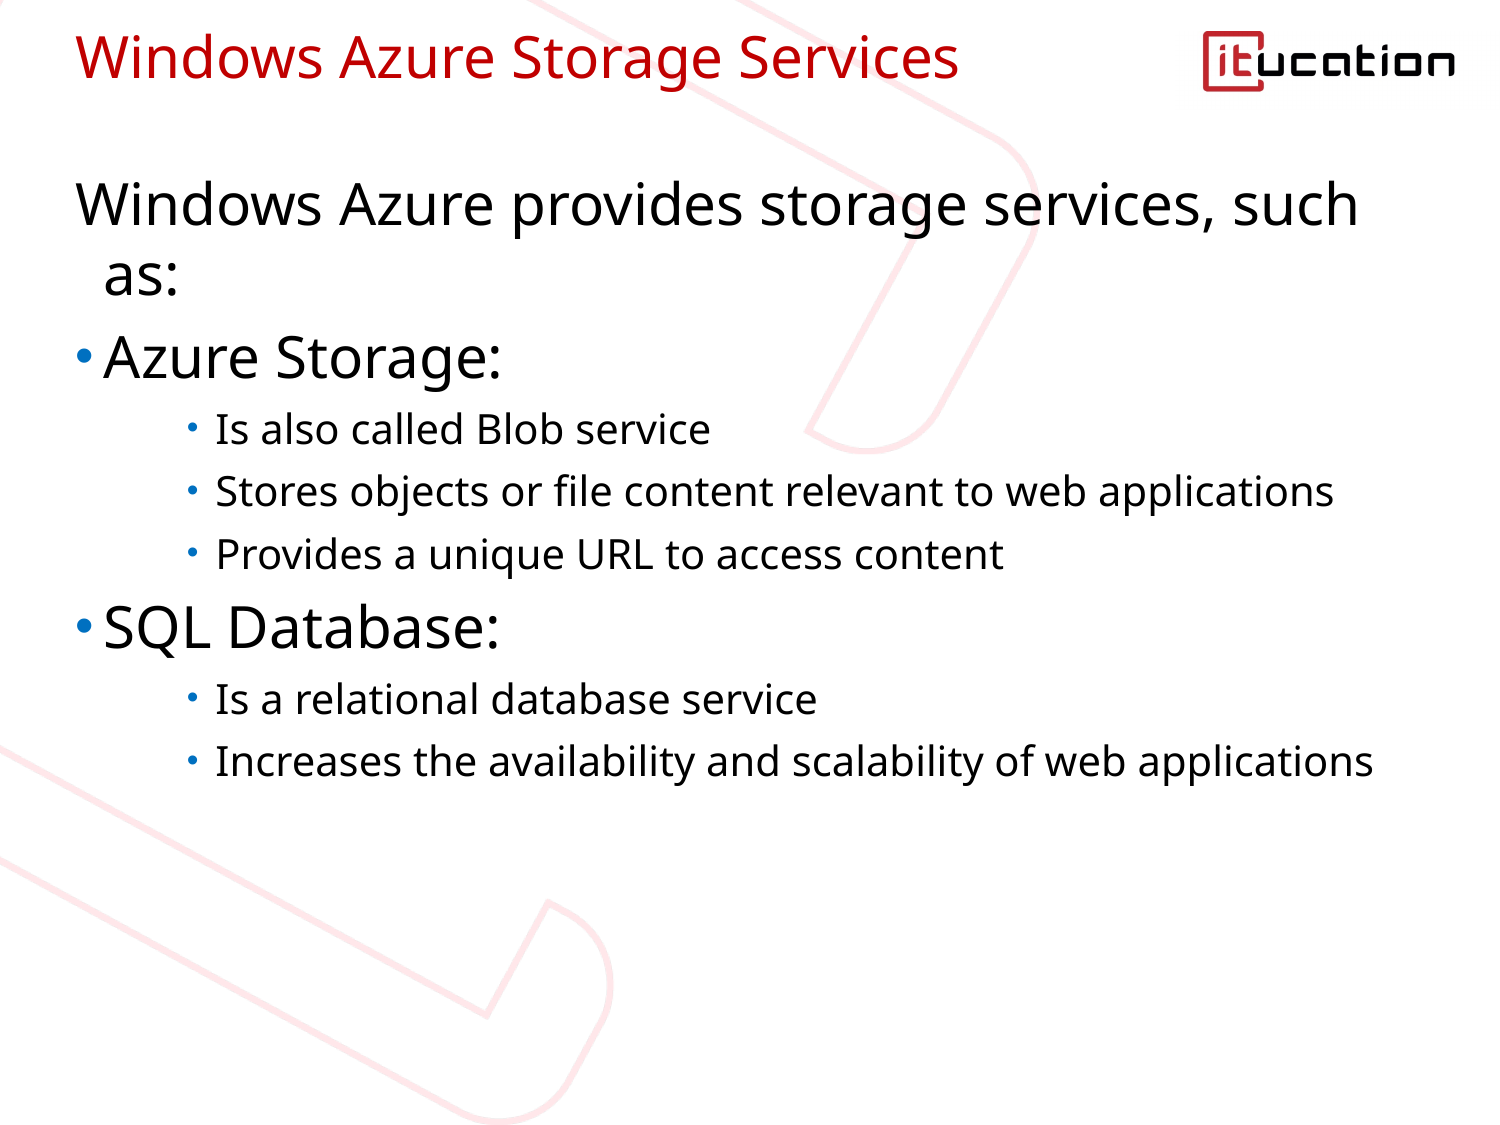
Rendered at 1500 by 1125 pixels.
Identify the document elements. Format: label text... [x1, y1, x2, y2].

picture [1186, 31, 1500, 110]
text_box Windows Azure provides storage services, such as: Azure Storage: Is also called Blob service Stores objects or file content relevant to web applications Provides a unique URL to access content SQL Database: Is a relational database service Increases the availability and scalability of web applications [75, 167, 1408, 1012]
title Windows Azure Storage Services [75, 0, 1186, 122]
